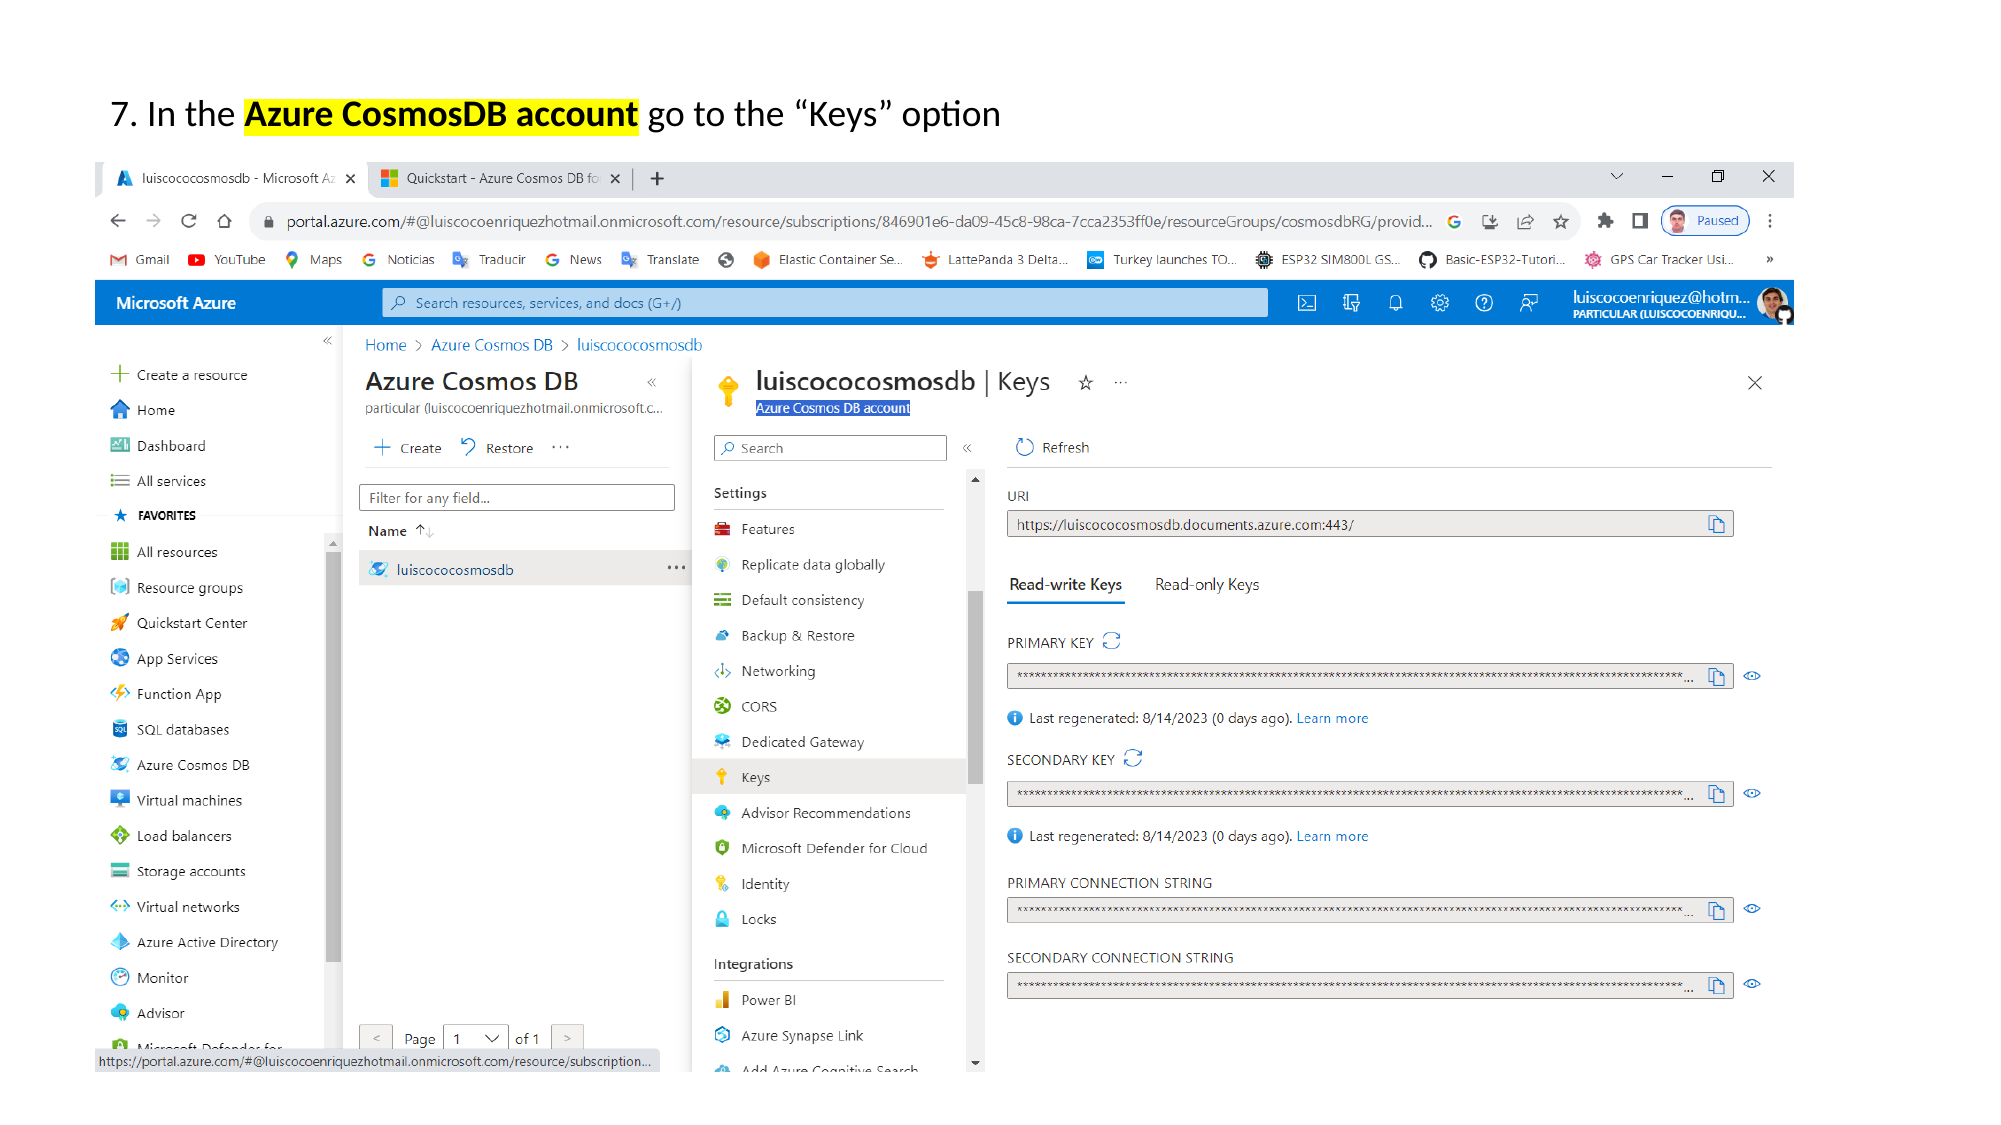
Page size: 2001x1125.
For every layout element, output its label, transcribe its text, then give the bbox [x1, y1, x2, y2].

picture [95, 162, 1794, 1072]
text_box 7. In the Azure CosmosDB account go to the “Keys” option [95, 81, 1052, 142]
